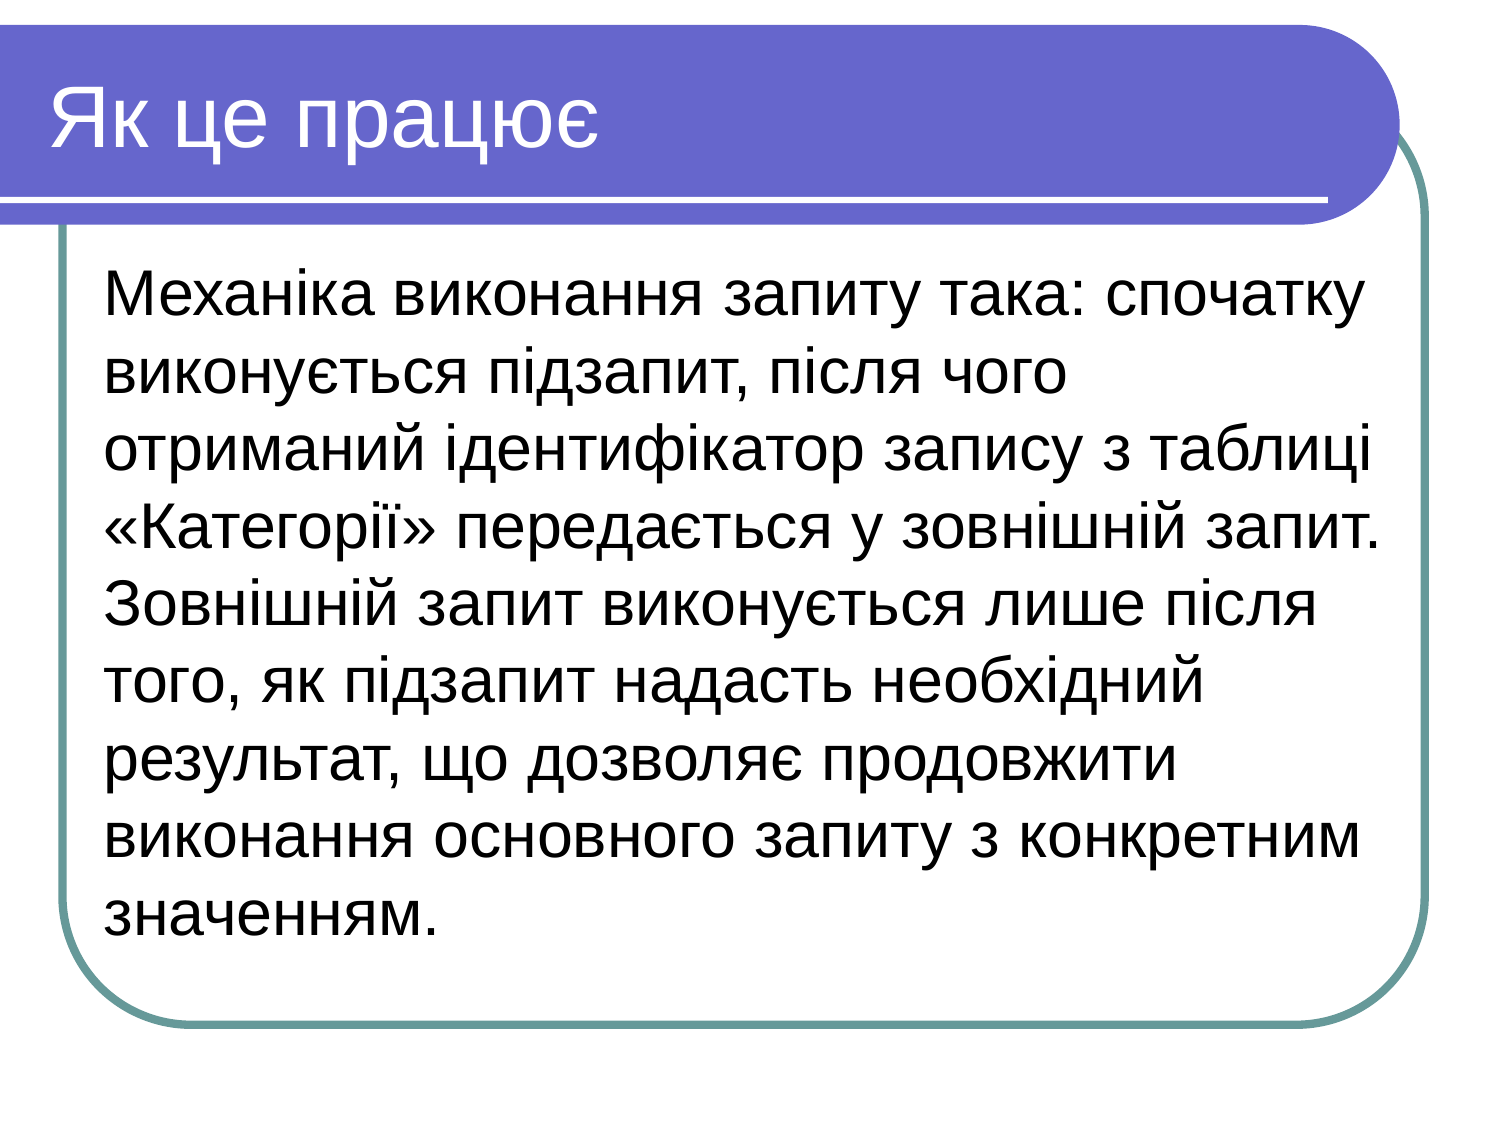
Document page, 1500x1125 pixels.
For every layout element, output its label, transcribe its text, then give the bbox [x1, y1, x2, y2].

text_box Механіка виконання запиту така: спочатку виконується підзапит, після чого отриманий ідентифікатор запису з таблиці «Категорії» передається у зовнішній запит. Зовнішній запит виконується лише після того, як підзапит надасть необхідний результат, що дозволяє продовжити виконання основного запиту з конкретним значенням. [88, 243, 1424, 969]
text_box Як це працює [32, 37, 1347, 188]
